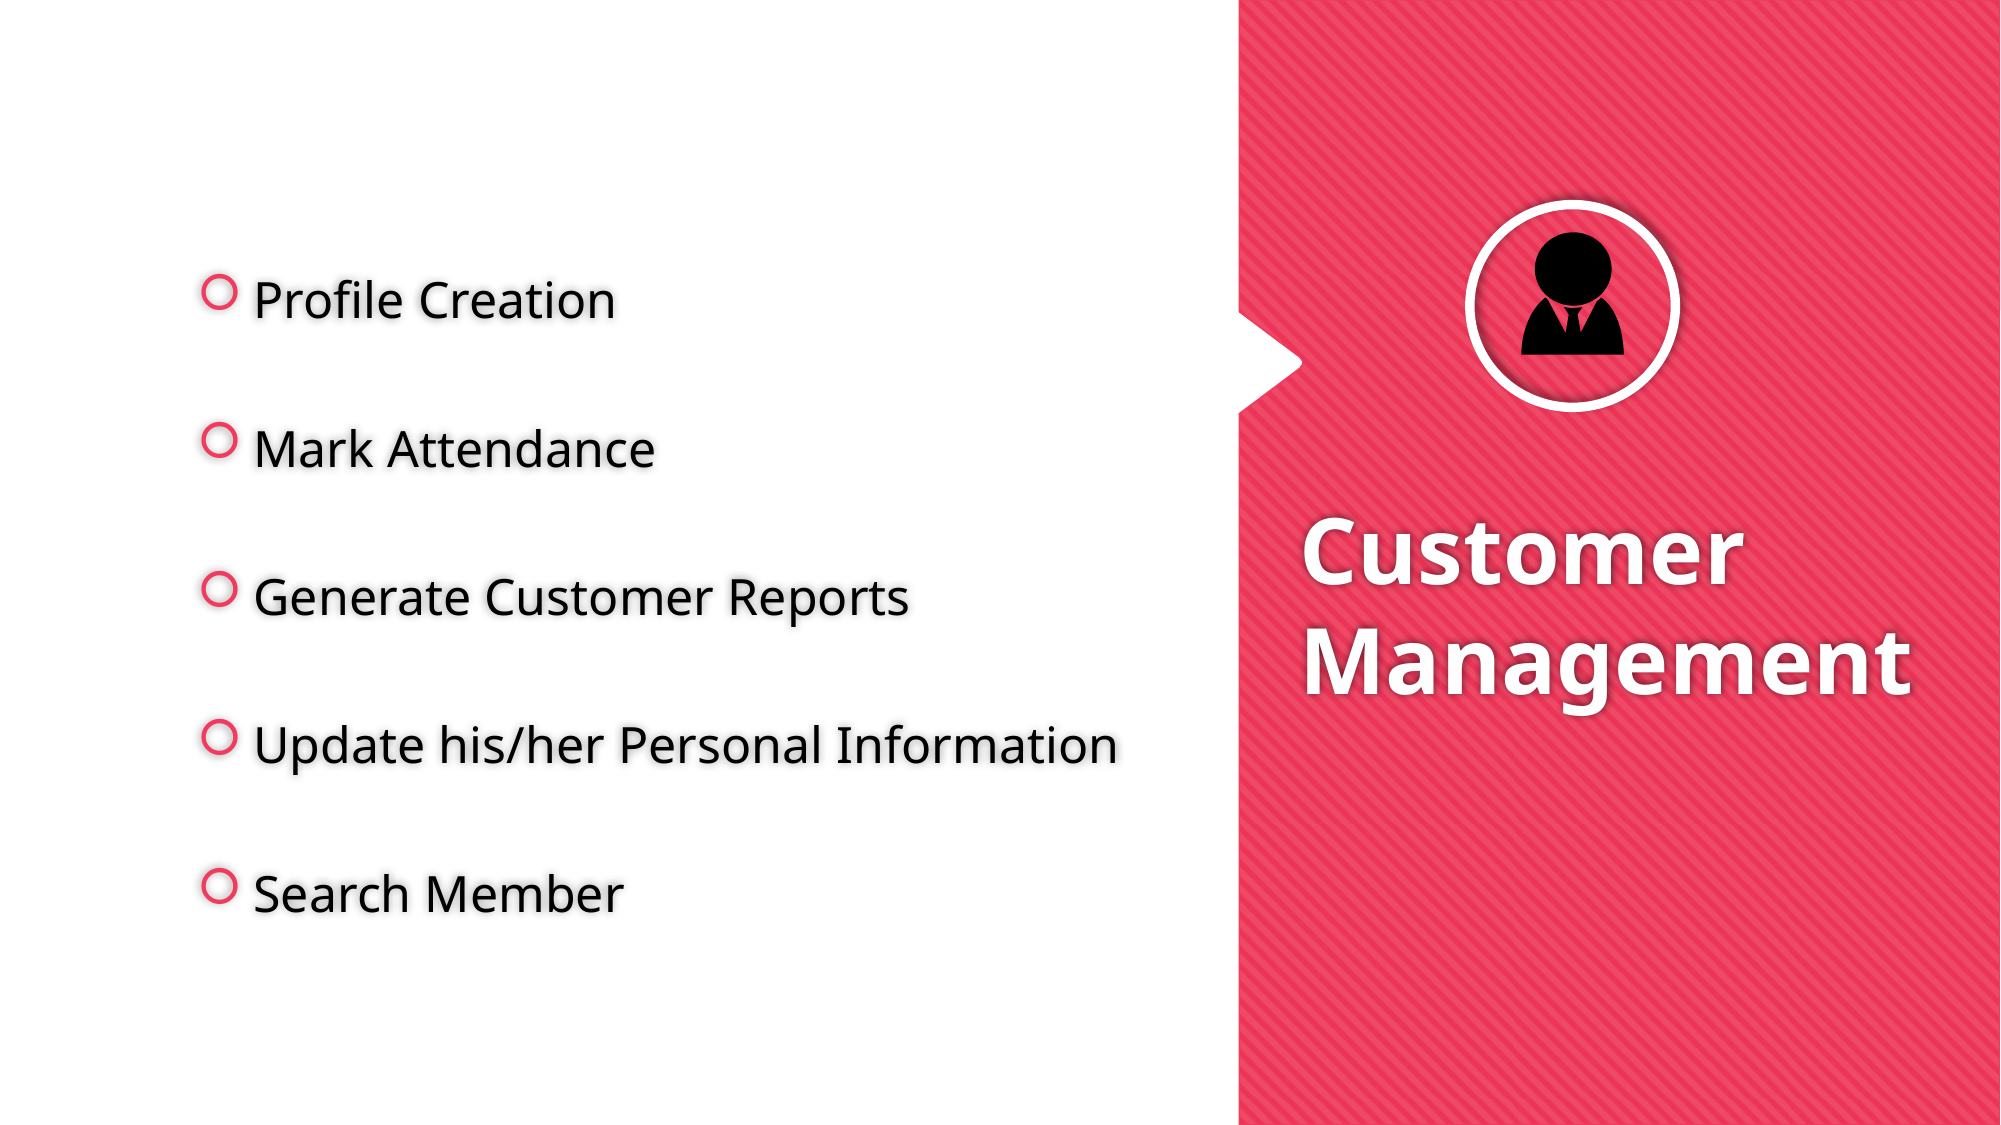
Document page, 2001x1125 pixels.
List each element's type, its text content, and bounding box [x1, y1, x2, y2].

text_box [0, 0, 1238, 1125]
title Customer Management [1284, 484, 1955, 1125]
text_box [1468, 203, 1677, 409]
list Profile Creation Mark Attendance Generate Customer Reports Update his/her Personal Information Search Member [182, 178, 1914, 947]
text_box [1238, 0, 2000, 1125]
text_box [1520, 231, 1625, 355]
